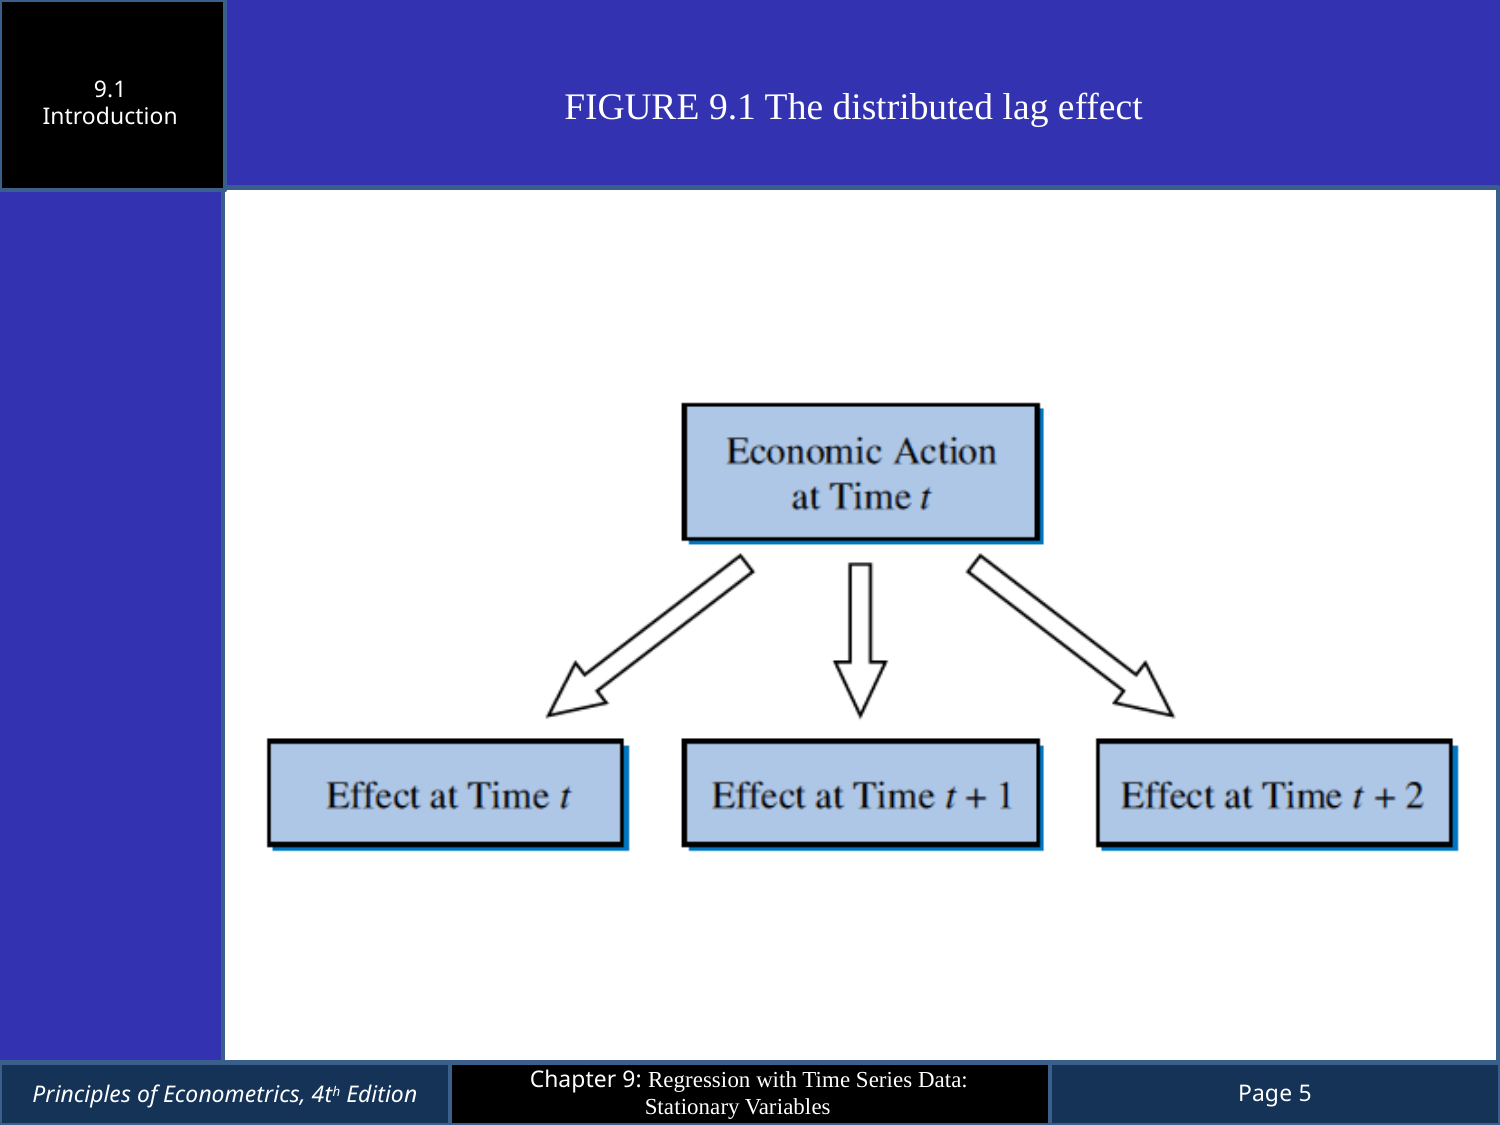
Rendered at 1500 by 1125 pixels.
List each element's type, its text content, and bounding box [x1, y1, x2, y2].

picture [235, 349, 1474, 874]
text_box 9.1 Introduction [0, 66, 223, 137]
text_box FIGURE 9.1 The distributed lag effect [549, 74, 1159, 135]
